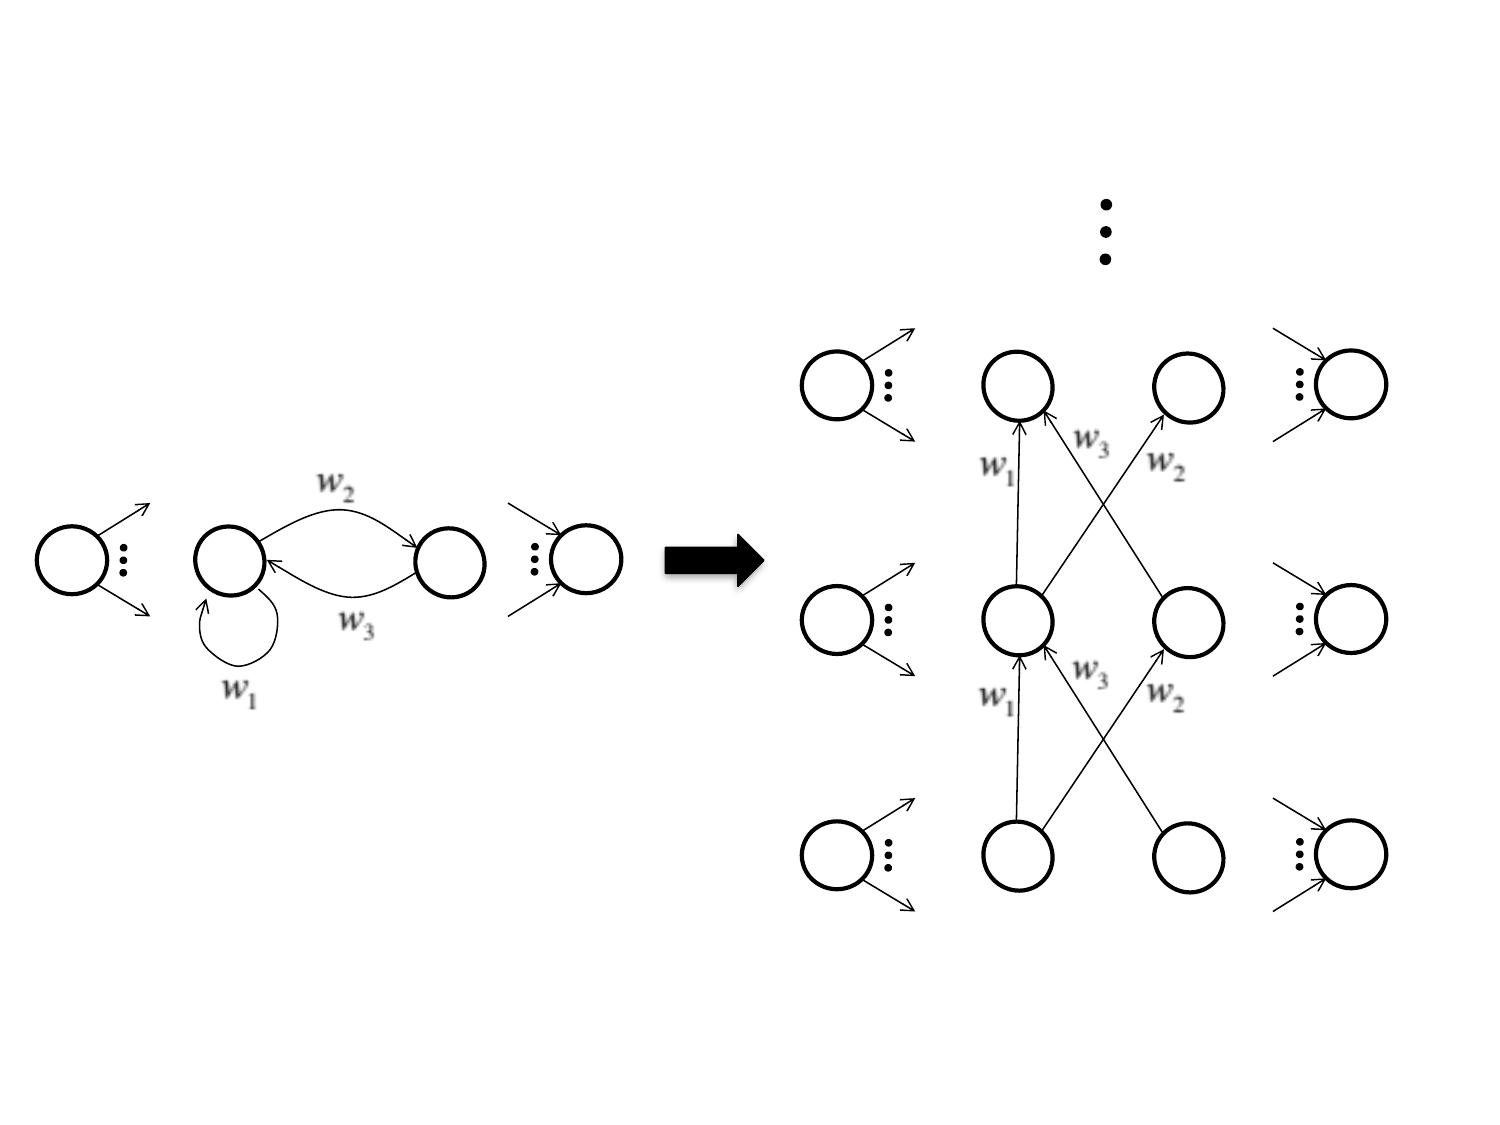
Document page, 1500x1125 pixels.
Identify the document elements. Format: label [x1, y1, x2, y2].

text_box [36, 452, 622, 672]
text_box [311, 457, 361, 507]
text_box [664, 533, 765, 588]
text_box [1067, 412, 1115, 465]
text_box [1067, 642, 1114, 695]
text_box [333, 593, 380, 646]
text_box [801, 200, 1387, 912]
text_box [973, 671, 1017, 721]
text_box [974, 440, 1018, 490]
text_box [1140, 667, 1191, 717]
text_box [1141, 436, 1191, 486]
text_box [215, 663, 259, 713]
